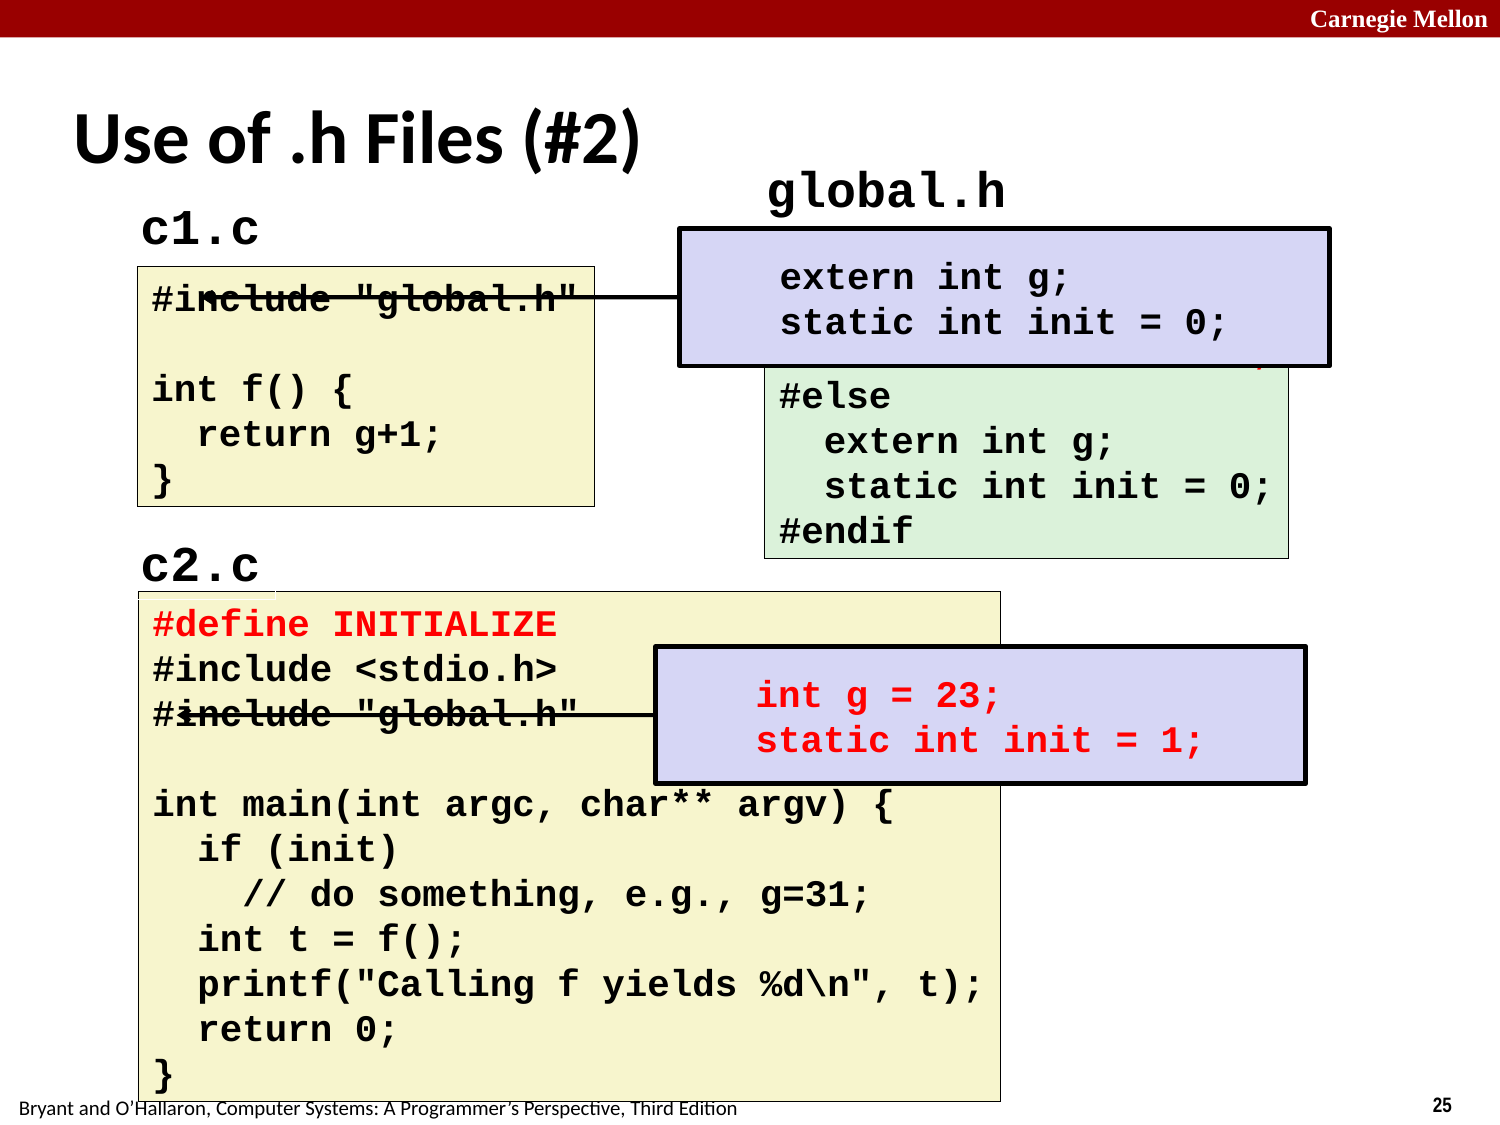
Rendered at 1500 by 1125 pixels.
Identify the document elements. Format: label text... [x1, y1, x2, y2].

text_box c2.c [125, 524, 276, 599]
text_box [200, 228, 1330, 367]
text_box global.h [751, 149, 1021, 225]
text_box #ifdef INITIALIZE int g = 23; static int init = 1; #else extern int g; static int init = 0; #endif [763, 375, 1289, 559]
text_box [176, 646, 1306, 785]
text_box #include "global.h" int f() { return g+1; } [136, 266, 594, 507]
text_box c1.c [125, 187, 276, 263]
text_box #define INITIALIZE #include <stdio.h> #include "global.h" int main(int argc, char** argv) { if (init) // do something, e.g., g=31; int t = f(); printf("Calling f yields %d\n", t); return 0; } [137, 591, 1000, 1102]
title Use of .h Files (#2) [58, 71, 1305, 197]
